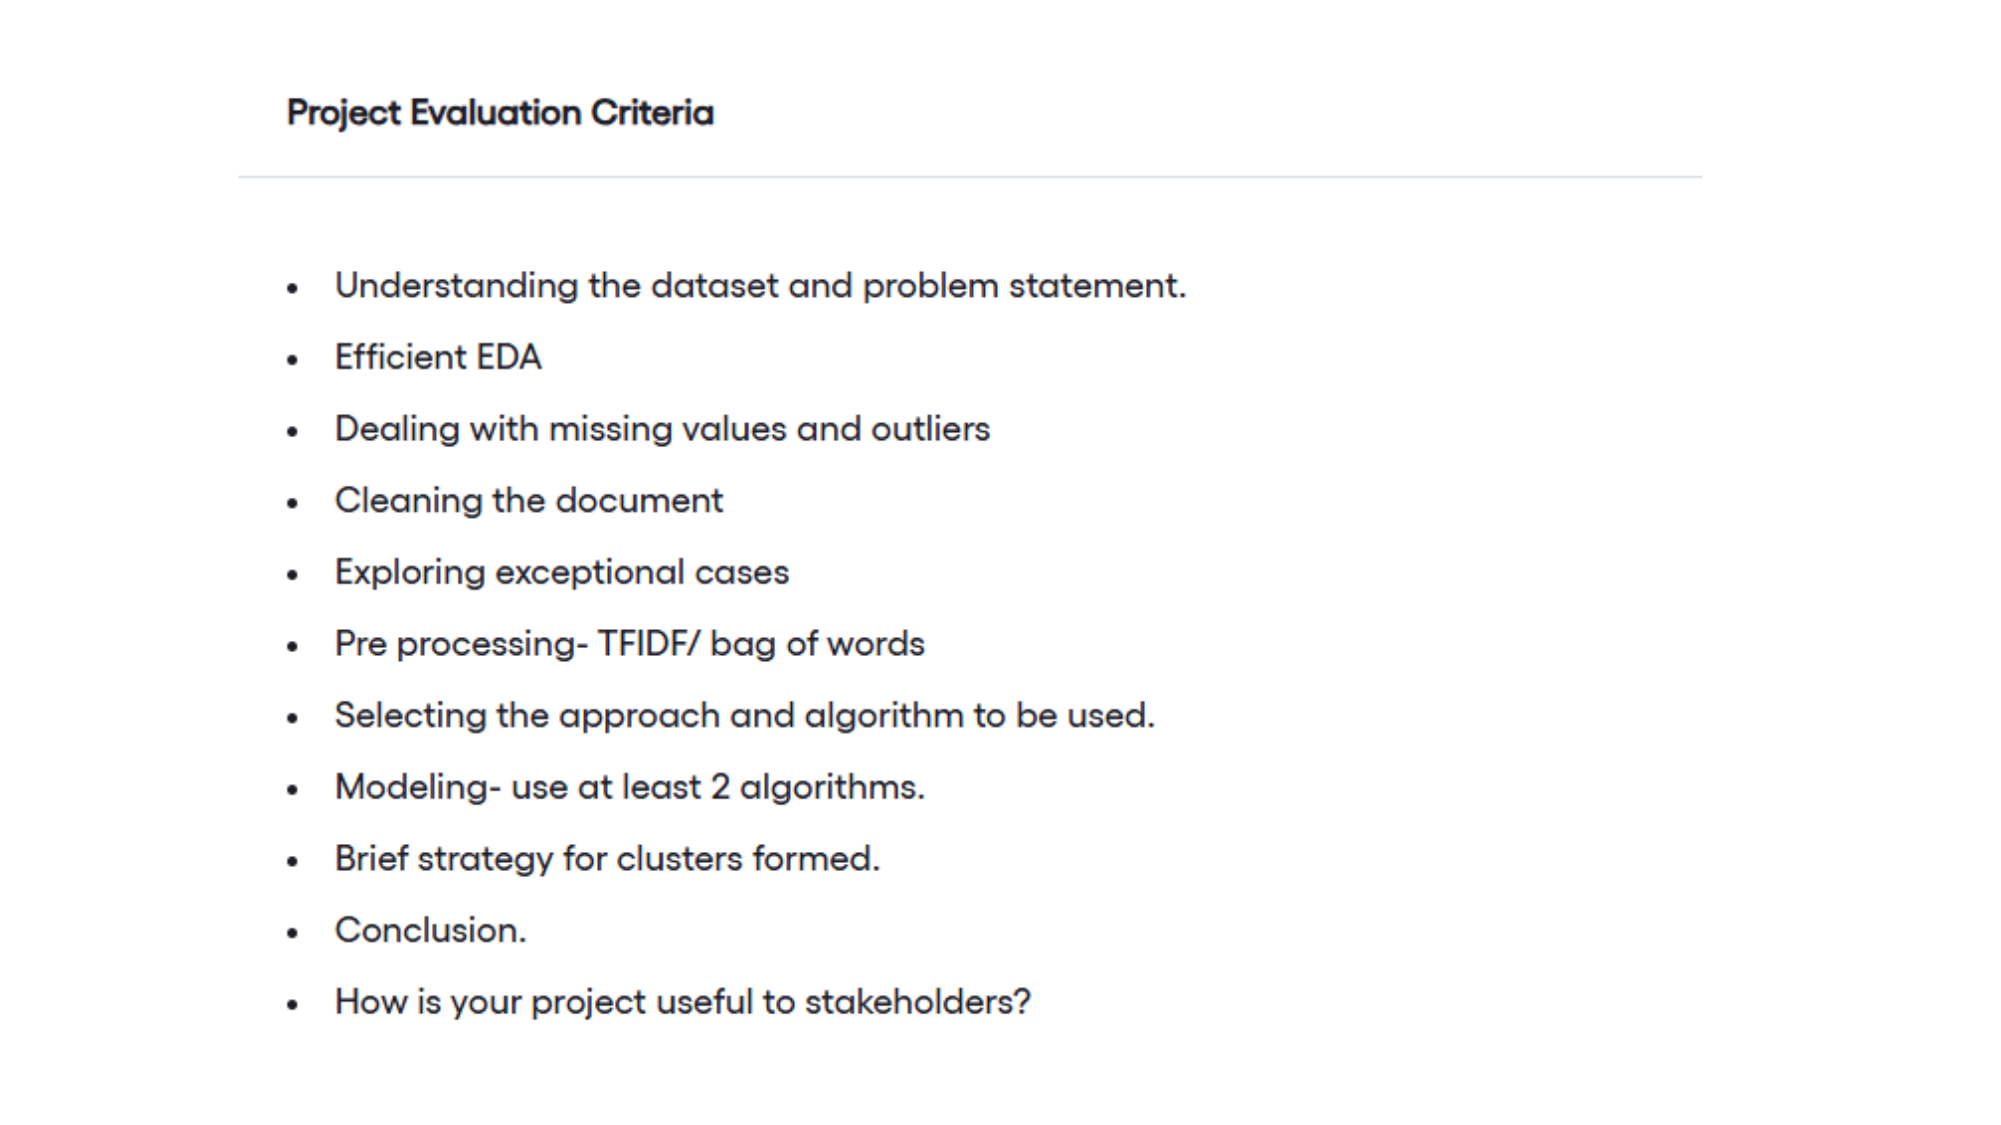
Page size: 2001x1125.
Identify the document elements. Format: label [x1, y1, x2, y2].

list [238, 59, 1702, 1049]
